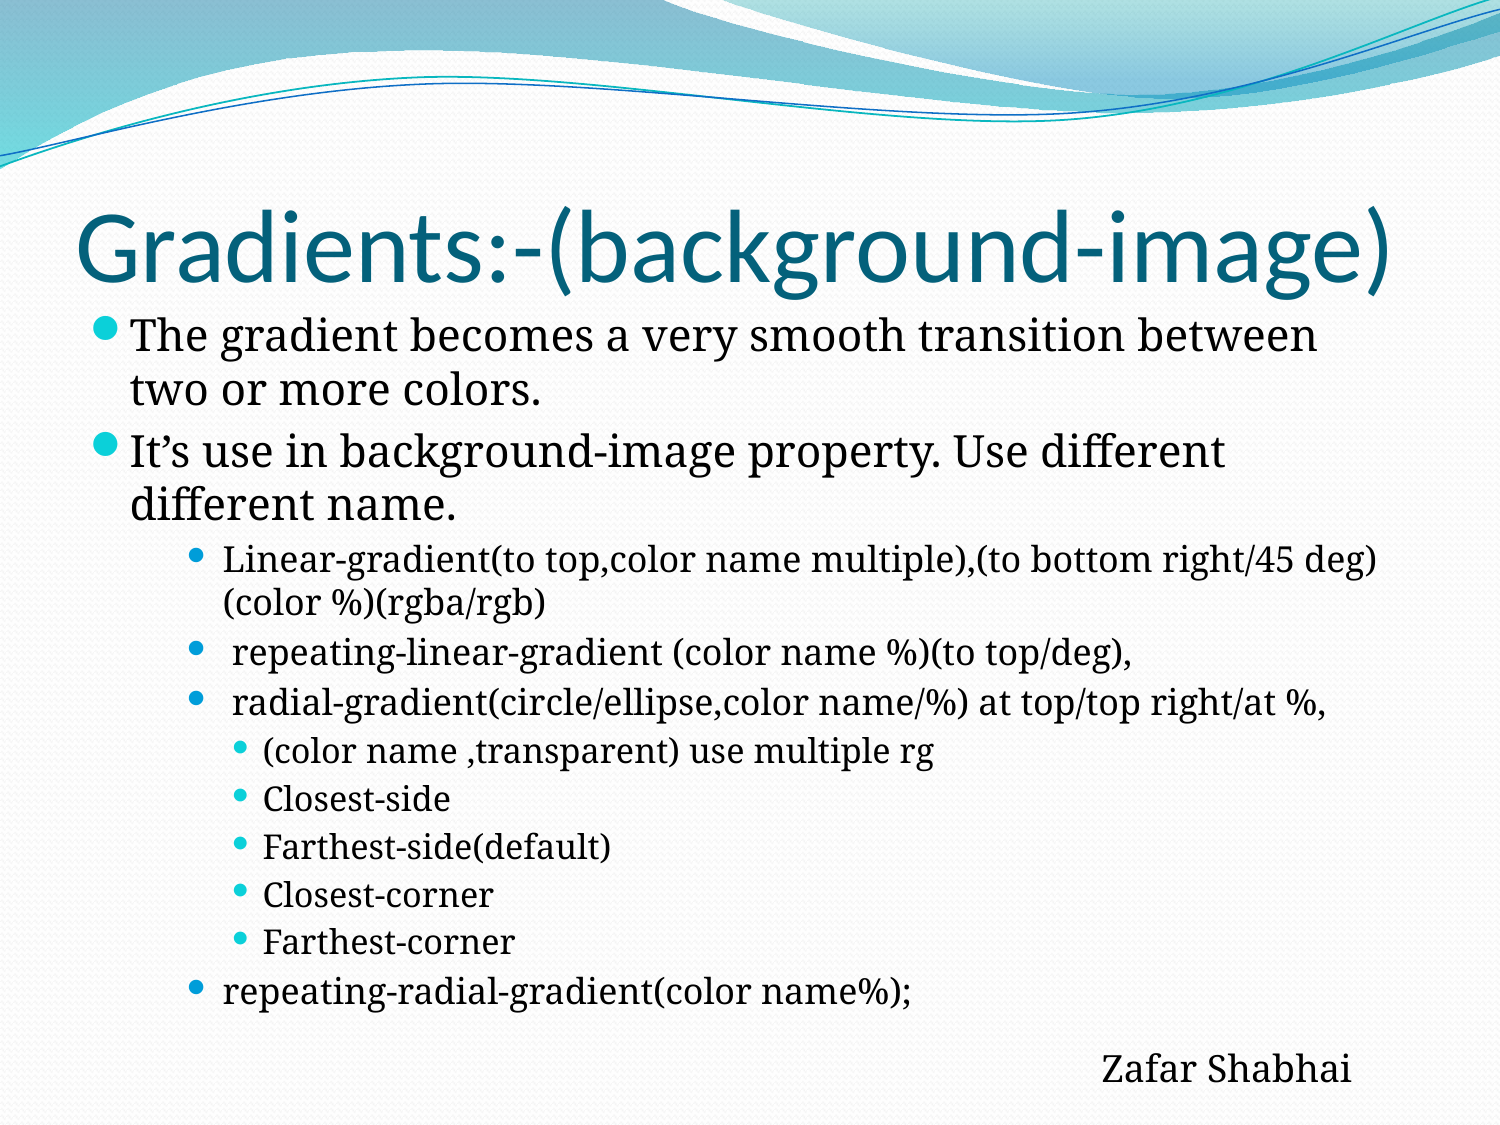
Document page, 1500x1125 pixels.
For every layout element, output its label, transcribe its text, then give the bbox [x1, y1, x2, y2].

title Gradients:-(background-image) [75, 115, 1425, 299]
text_box Zafar Shabhai [1086, 1037, 1367, 1098]
list The gradient becomes a very smooth transition between two or more colors. It’s use in background-image property. Use different different name. Linear-gradient(to top,color name multiple),(to bottom right/45 deg)(color %)(rgba/rgb) repeating-linear-gradient (color name %)(to top/deg), radial-gradient(circle/ellipse,color name/%) at top/top right/at %, (color name ,transparent) use multiple rg Closest-side Farthest-side(default) Closest-corner Farthest-corner repeating-radial-gradient(color name%); [75, 299, 1425, 1020]
